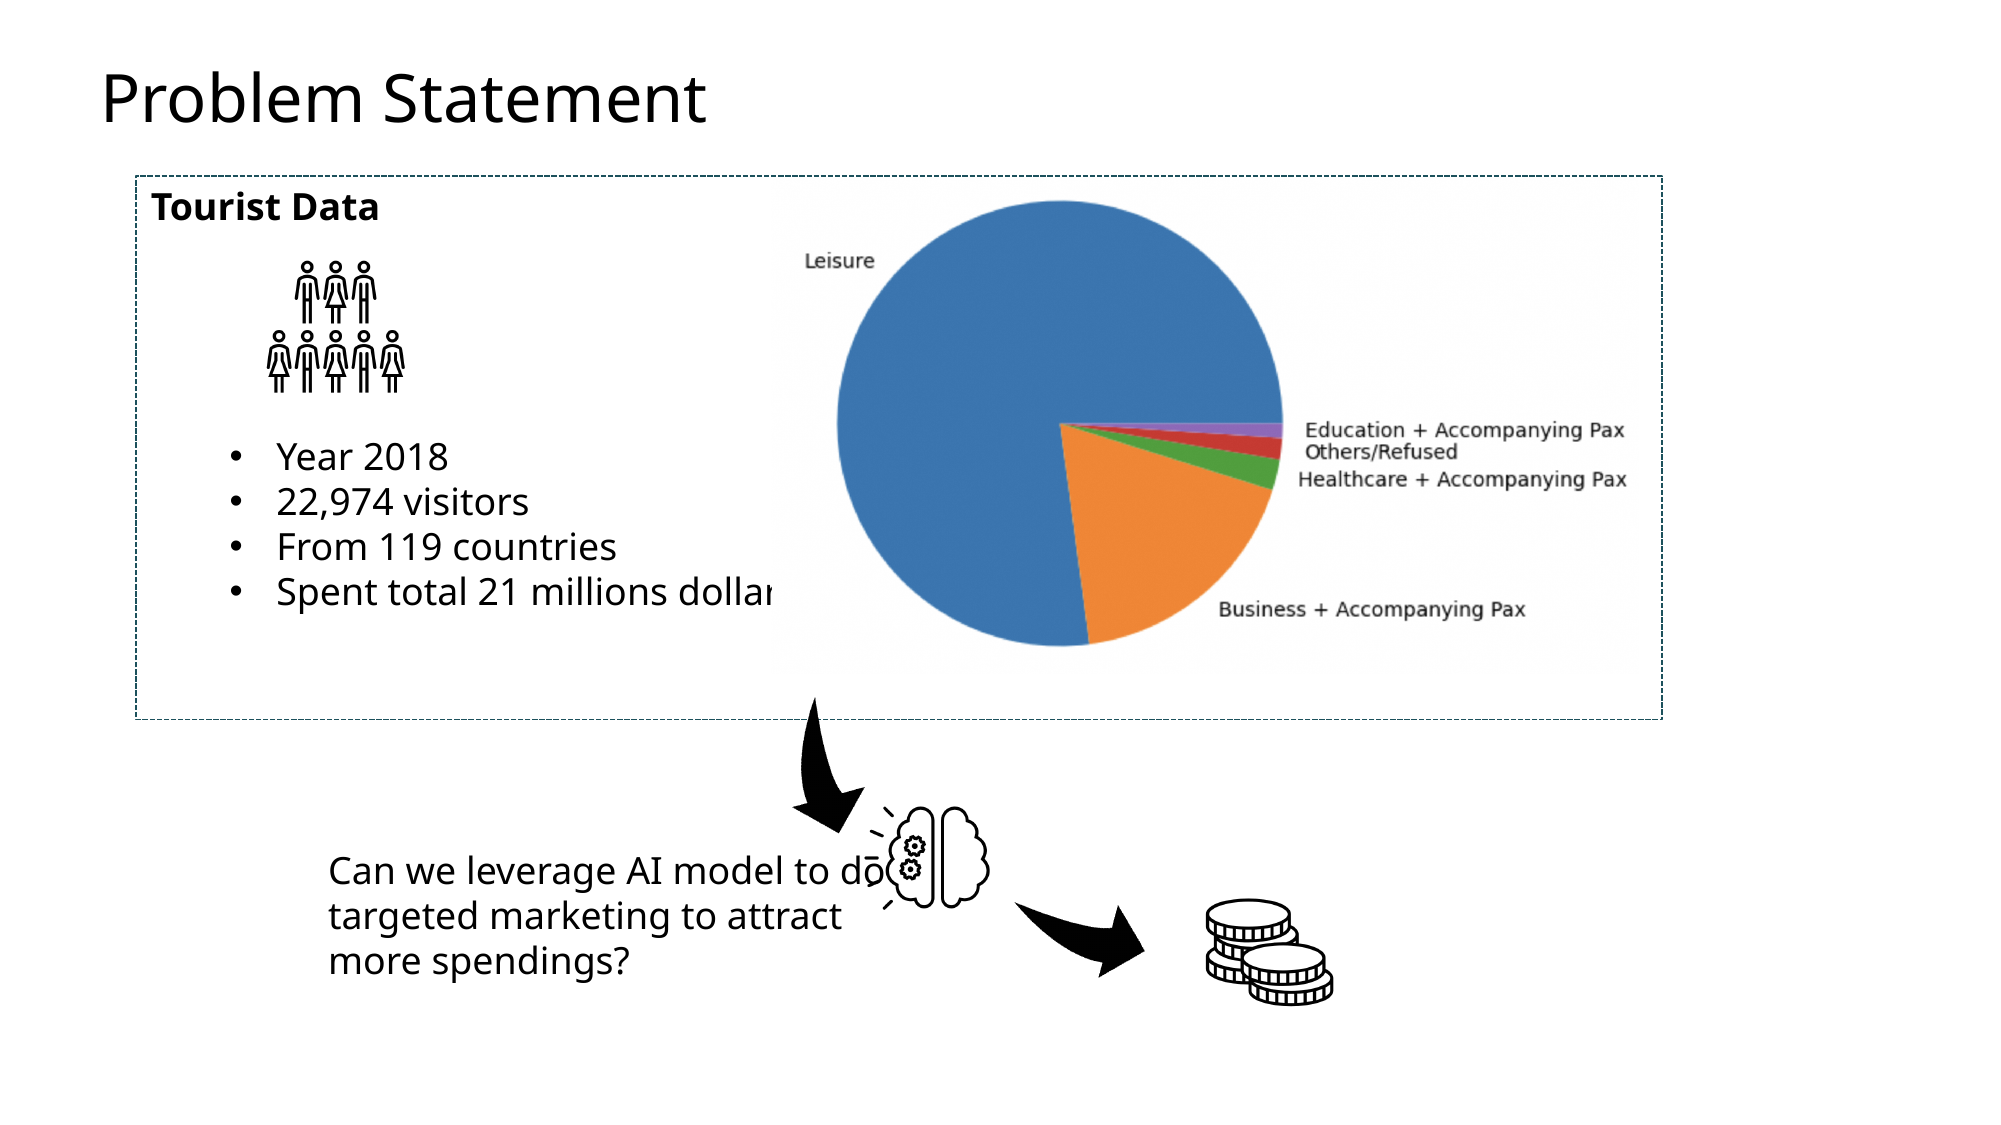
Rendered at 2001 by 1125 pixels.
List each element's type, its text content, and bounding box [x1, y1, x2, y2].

text_box [873, 175, 1663, 720]
picture [1191, 876, 1342, 1028]
picture [727, 175, 1639, 1024]
picture [260, 251, 412, 402]
text_box [135, 175, 866, 720]
text_box Can we leverage AI model to do targeted marketing to attract more spendings? [313, 839, 918, 990]
text_box Problem Statement [85, 28, 773, 163]
